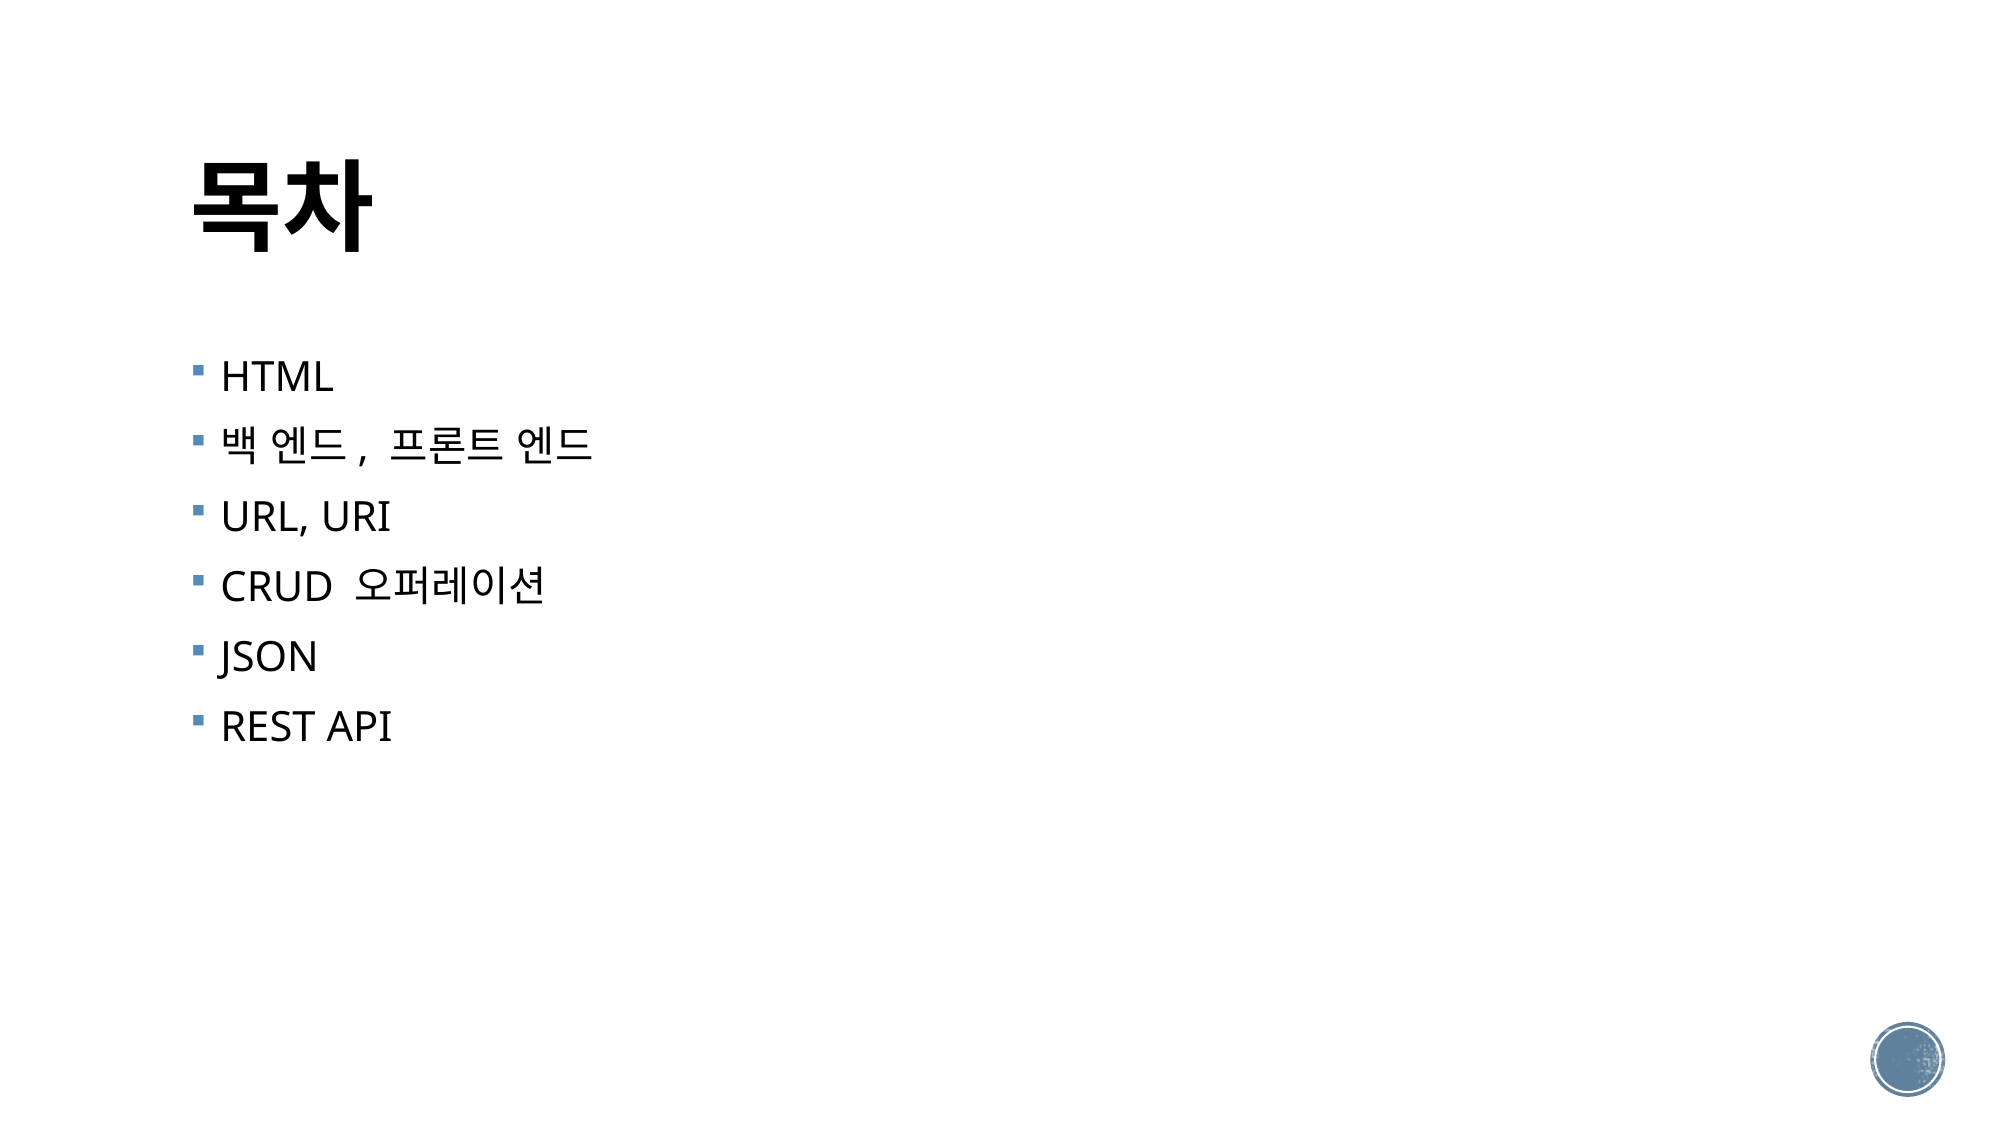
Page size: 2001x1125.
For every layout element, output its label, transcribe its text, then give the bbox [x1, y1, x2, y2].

list HTML 백 엔드, 프론트 엔드 URL, URI CRUD 오퍼레이션 JSON REST API [175, 348, 1826, 1013]
title 목차 [175, 79, 1826, 344]
